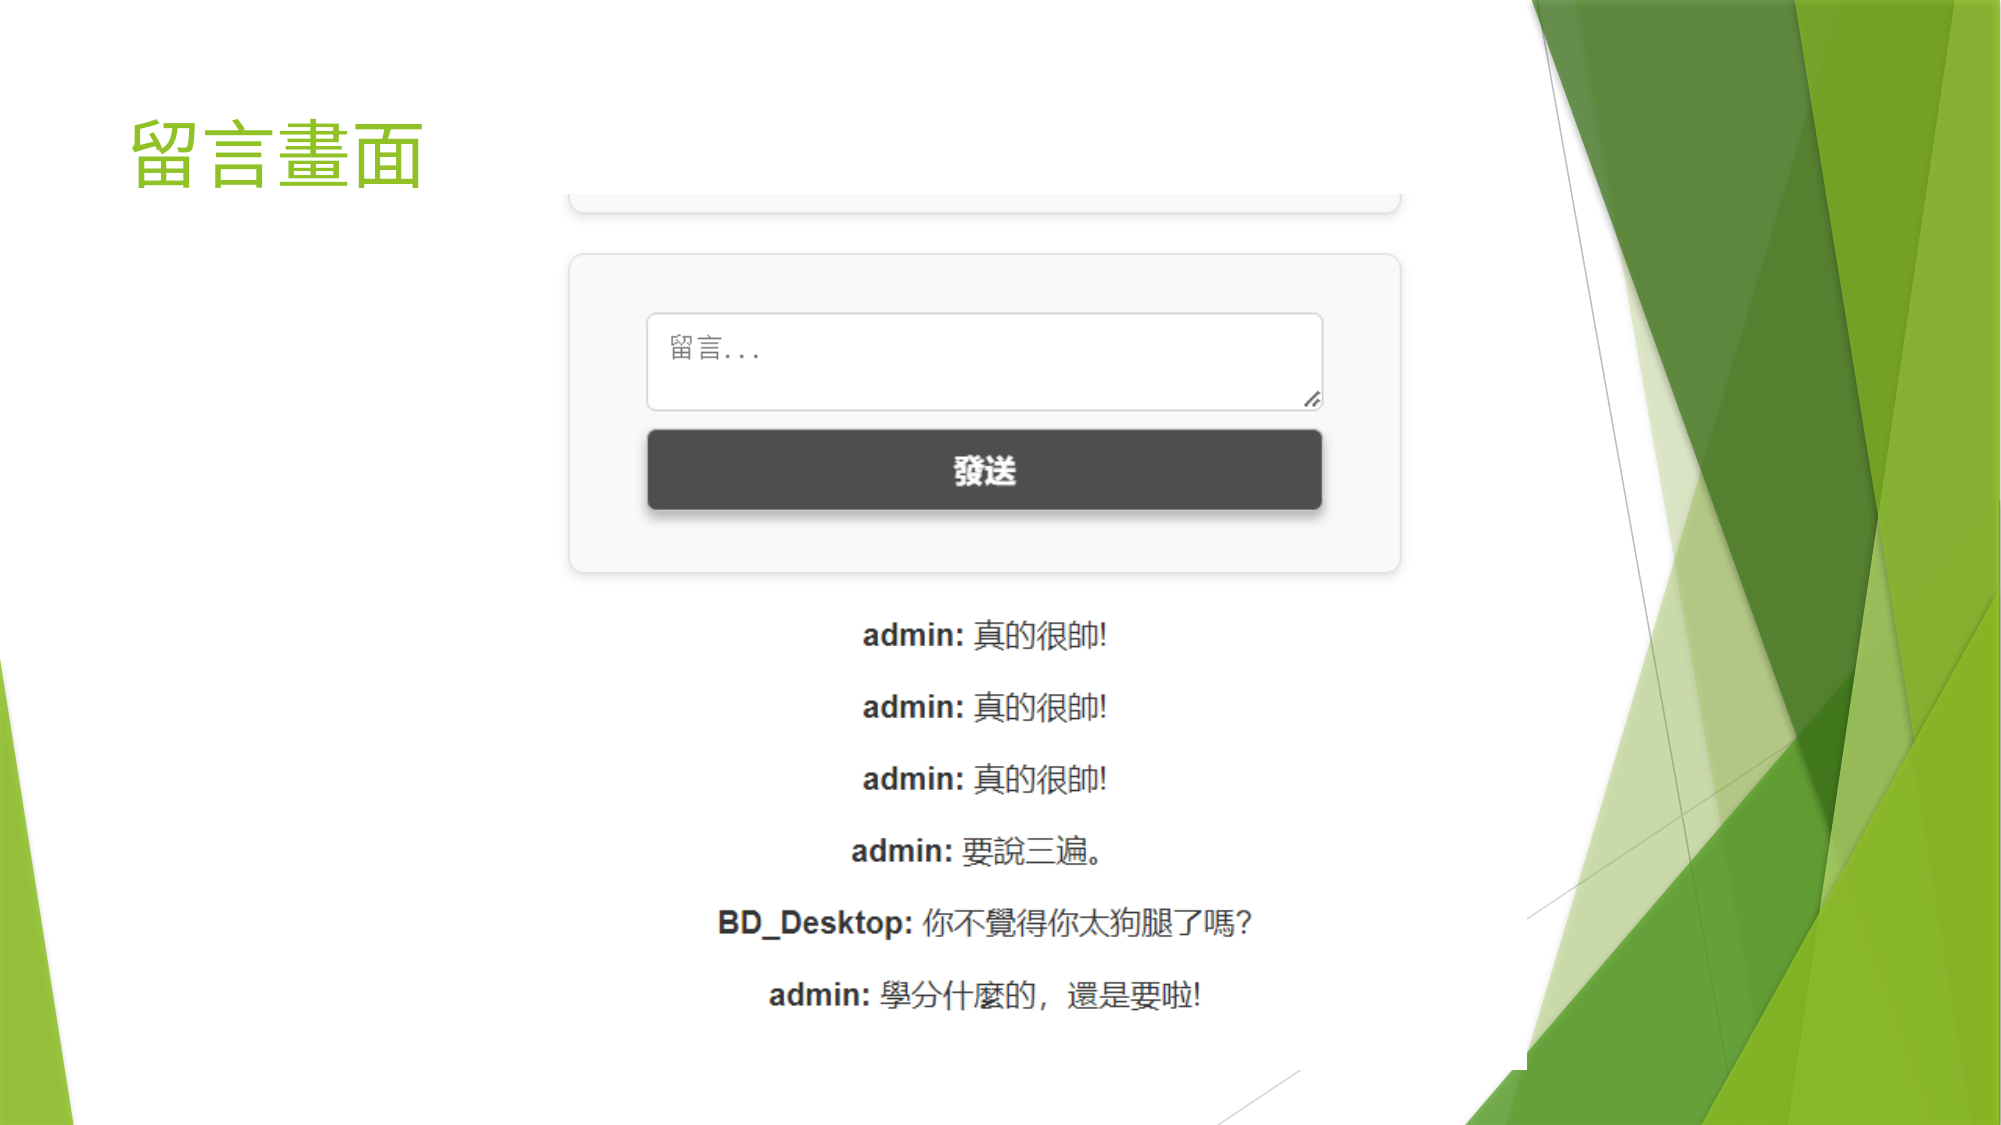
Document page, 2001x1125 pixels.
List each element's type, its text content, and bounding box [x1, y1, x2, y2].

picture [472, 193, 1528, 1070]
title 留言畫面 [111, 99, 1522, 317]
